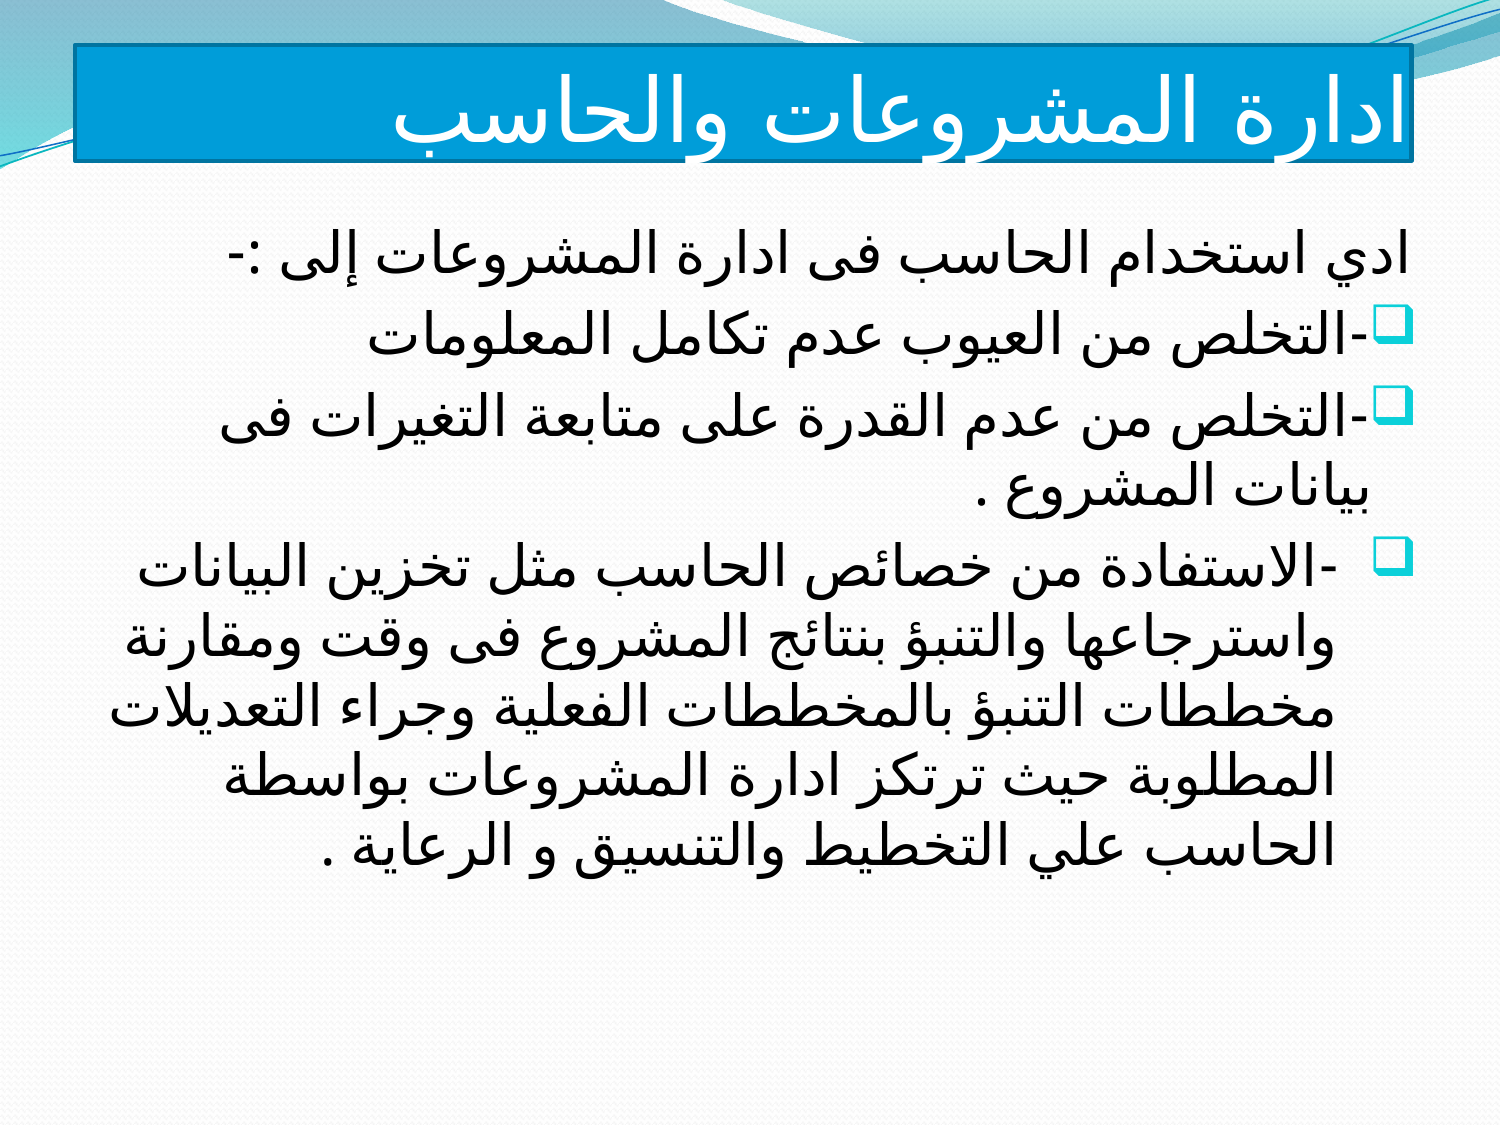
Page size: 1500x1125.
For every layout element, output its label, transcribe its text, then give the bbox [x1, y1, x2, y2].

list ادي استخدام الحاسب فى ادارة المشروعات إلى :- -التخلص من العيوب عدم تكامل المعلومات -التخلص من عدم القدرة على متابعة التغيرات فى بيانات المشروع . -الاستفادة من خصائص الحاسب مثل تخزين البيانات واسترجاعها والتنبؤ بنتائج المشروع فى وقت ومقارنة مخططات التنبؤ بالمخططات الفعلية وجراء التعديلات المطلوبة حيث ترتكز ادارة المشروعات بواسطة الحاسب علي التخطيط والتنسيق و الرعاية . [76, 208, 1427, 929]
title ادارة المشروعات والحاسب [73, 43, 1414, 163]
